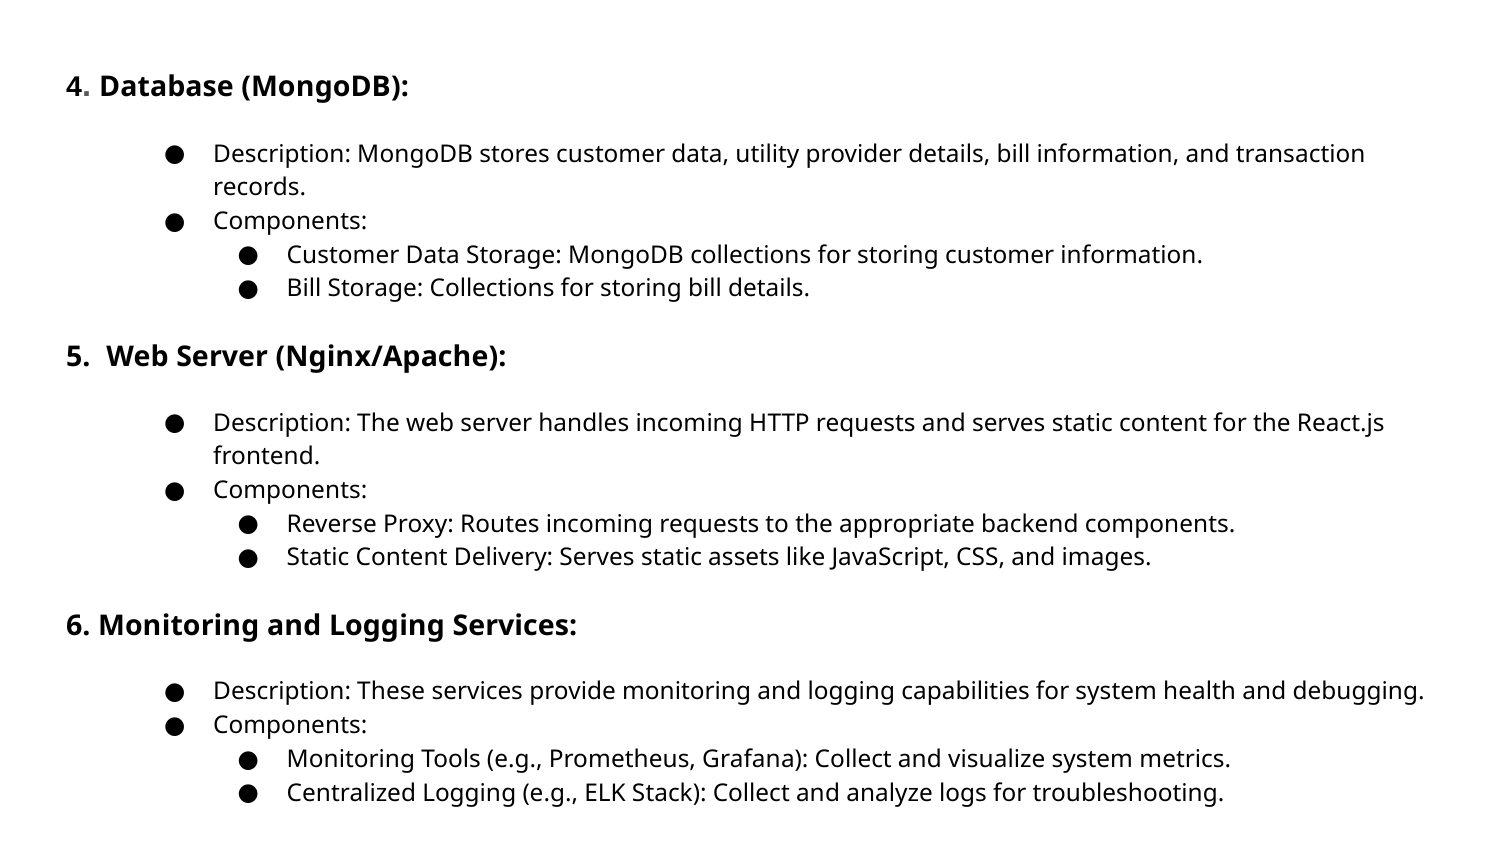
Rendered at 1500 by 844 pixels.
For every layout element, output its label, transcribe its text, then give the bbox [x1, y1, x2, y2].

list 4. Database (MongoDB): Description: MongoDB stores customer data, utility provider details, bill information, and transaction records. Components: Customer Data Storage: MongoDB collections for storing customer information. Bill Storage: Collections for storing bill details. 5. Web Server (Nginx/Apache): Description: The web server handles incoming HTTP requests and serves static content for the React.js frontend. Components: Reverse Proxy: Routes incoming requests to the appropriate backend components. Static Content Delivery: Serves static assets like JavaScript, CSS, and images. 6. Monitoring and Logging Services: Description: These services provide monitoring and logging capabilities for system health and debugging. Components: Monitoring Tools (e.g., Prometheus, Grafana): Collect and visualize system metrics. Centralized Logging (e.g., ELK Stack): Collect and analyze logs for troubleshooting. [51, 42, 1449, 844]
